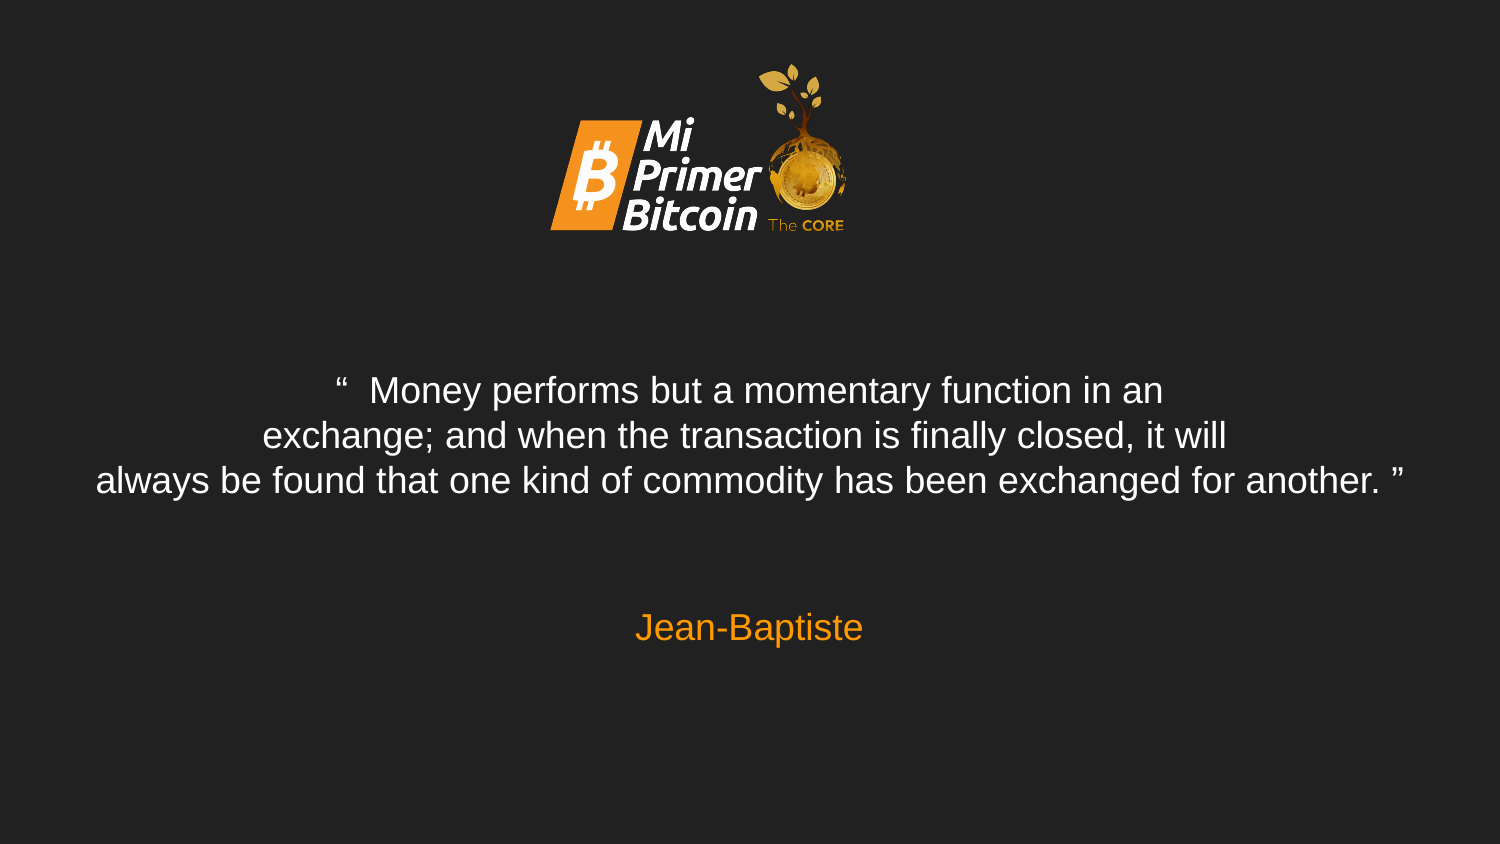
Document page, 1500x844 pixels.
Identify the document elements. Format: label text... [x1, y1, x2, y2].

picture [549, 56, 897, 247]
text_box Jean-Baptiste [620, 588, 897, 664]
text_box “ Money performs but a momentary function in an exchange; and when the transaction is finally closed, it will always be found that one kind of commodity has been exchanged for another. ” [55, 351, 1445, 516]
